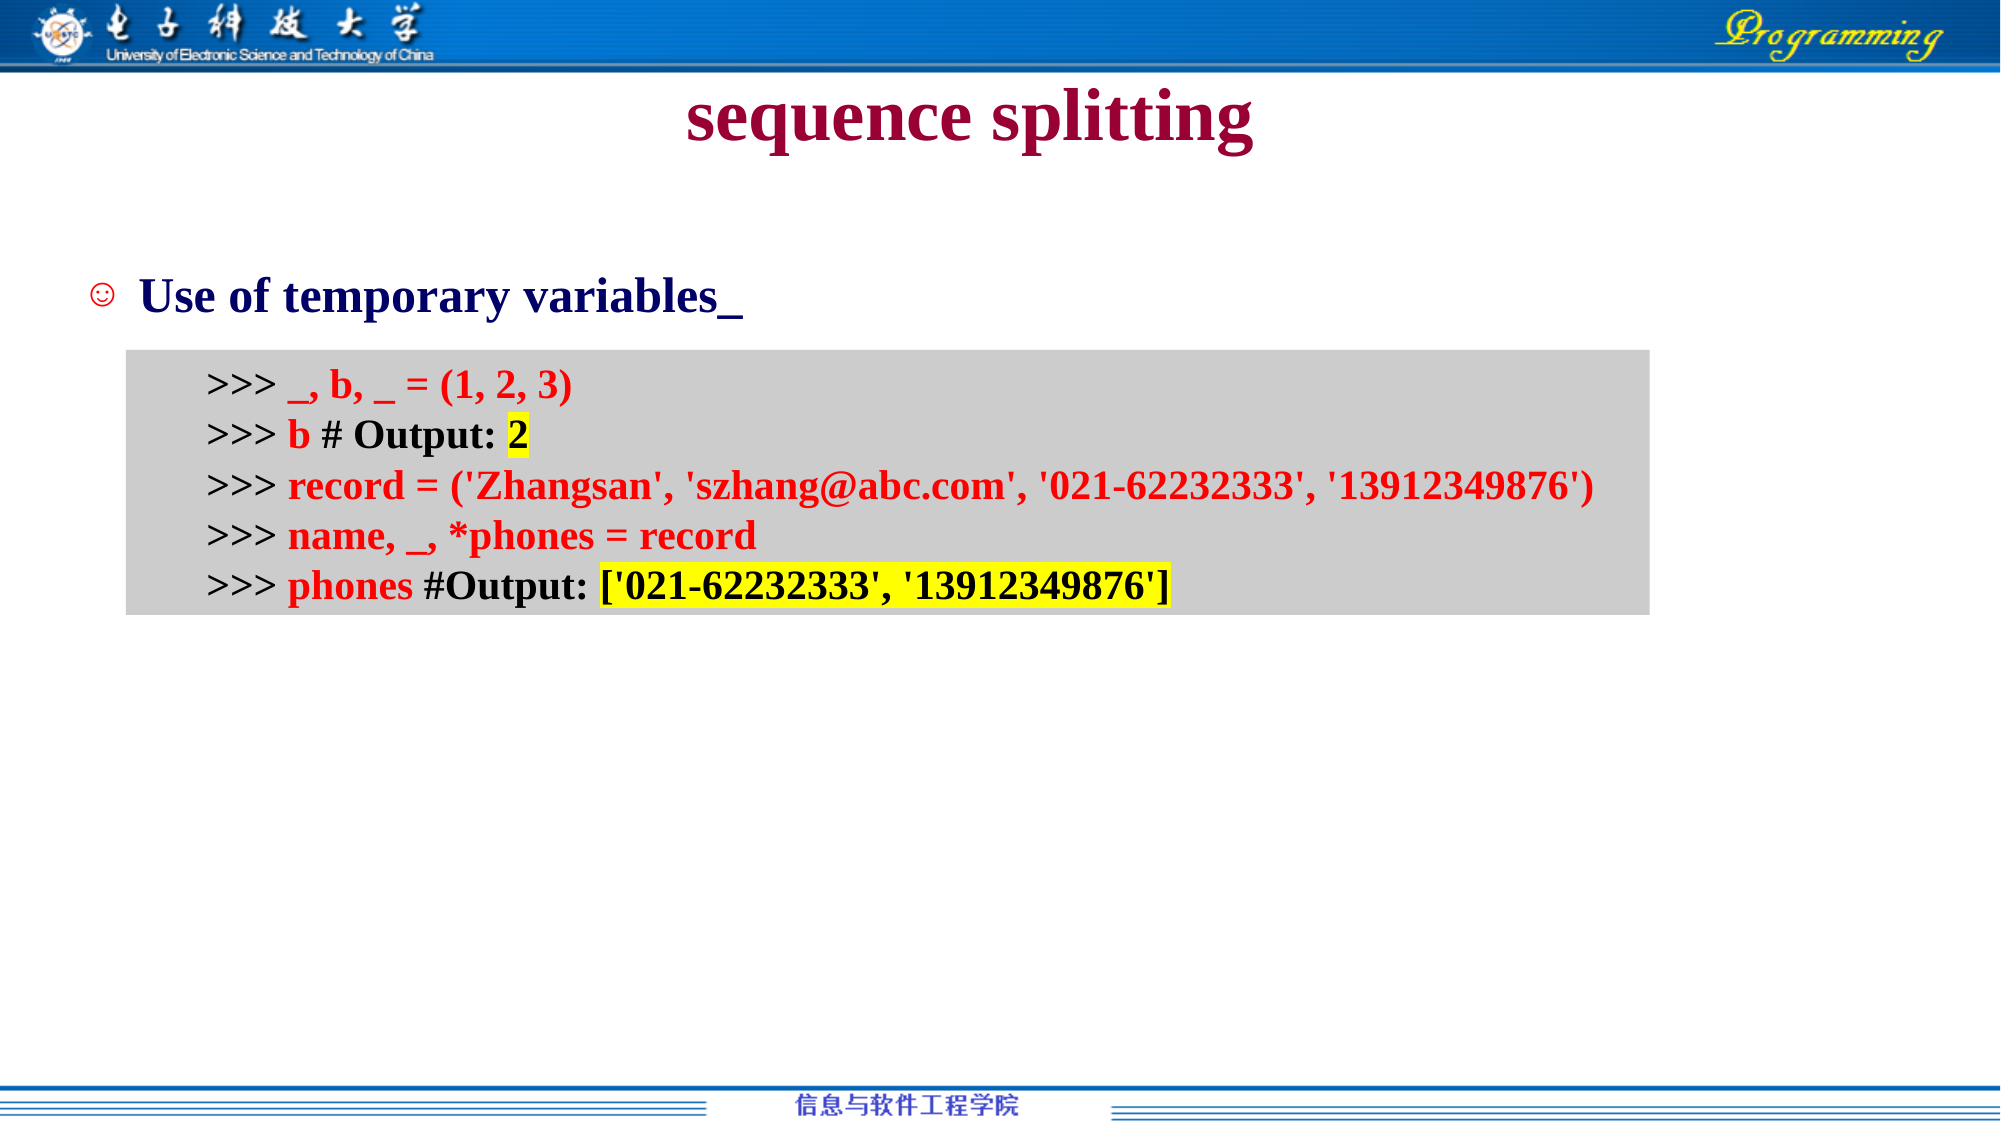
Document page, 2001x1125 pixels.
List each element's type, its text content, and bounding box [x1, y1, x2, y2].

picture [0, 0, 2001, 1125]
text_box >>> _, b, _ = (1, 2, 3) >>> b # Output: 2 >>> record = ('Zhangsan', 'szhang@abc.com', '021-62232333', '13912349876') >>> name, _, *phones = record >>> phones #Output: ['021-62232333', '13912349876'] [125, 349, 1650, 615]
list Use of temporary variables_ [66, 172, 1898, 1106]
title sequence splitting [173, 62, 1768, 158]
